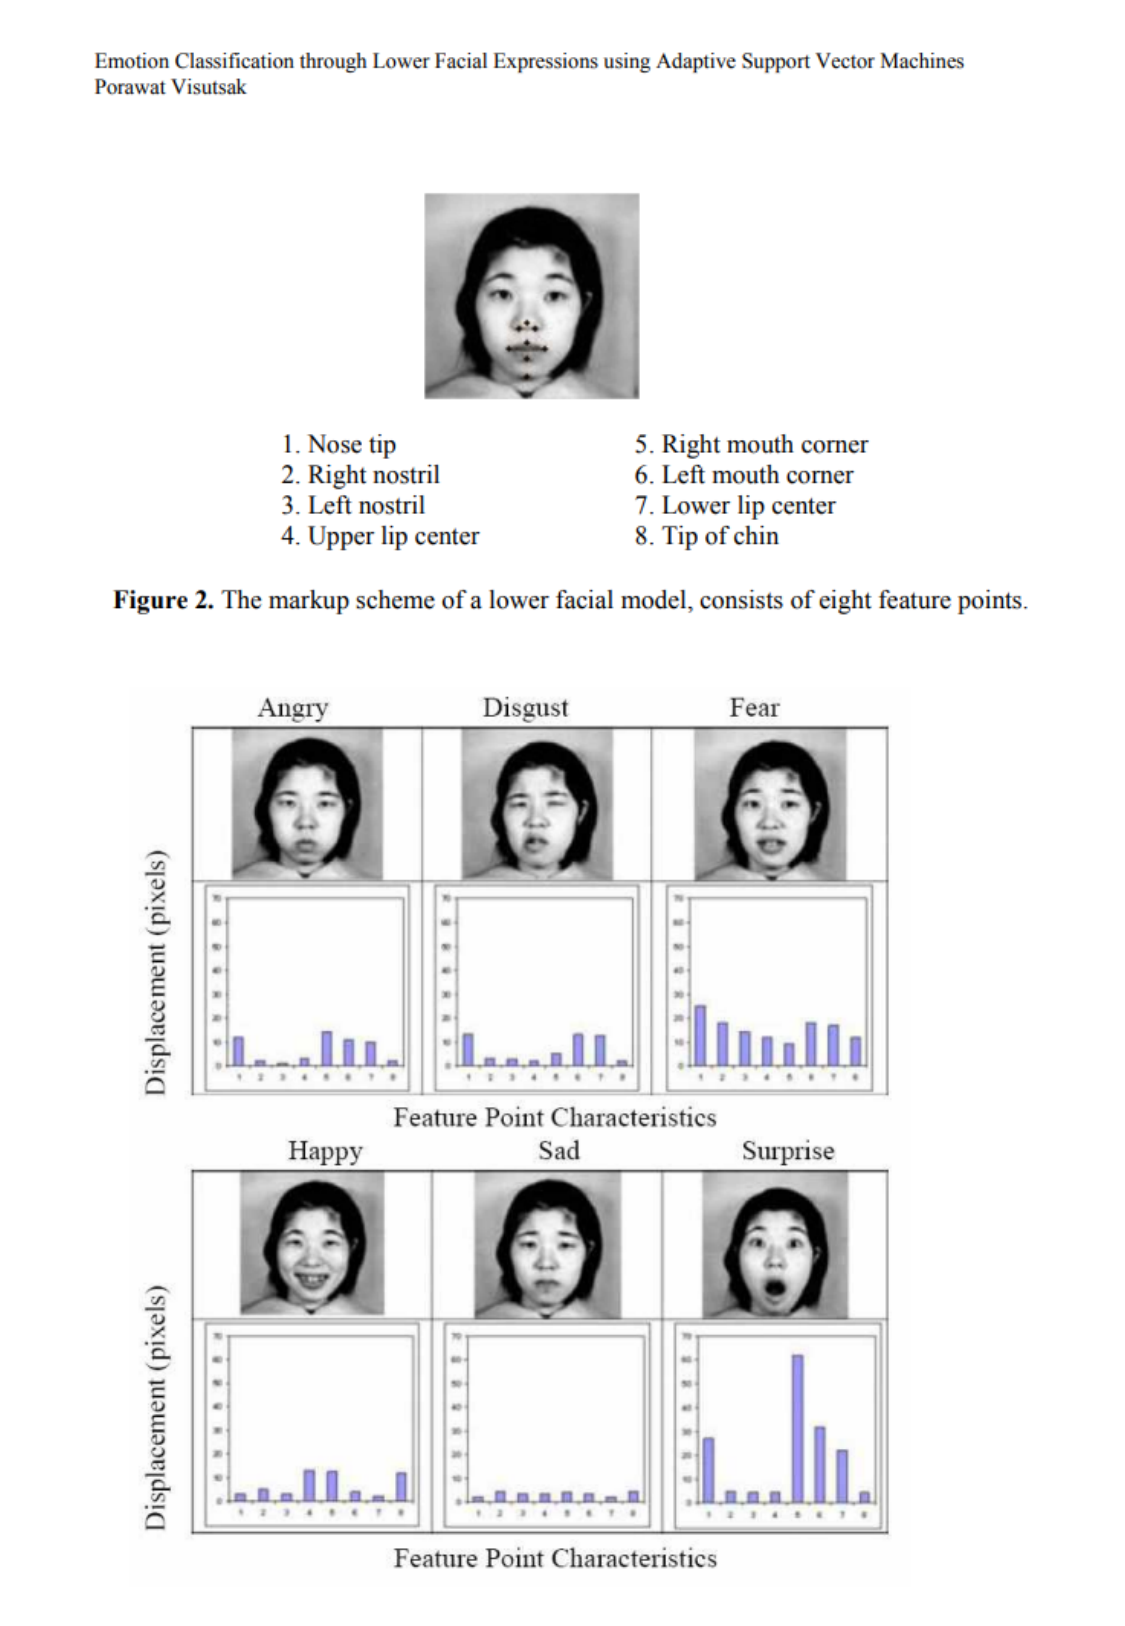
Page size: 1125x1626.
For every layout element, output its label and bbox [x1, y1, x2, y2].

picture [58, 27, 1063, 1593]
